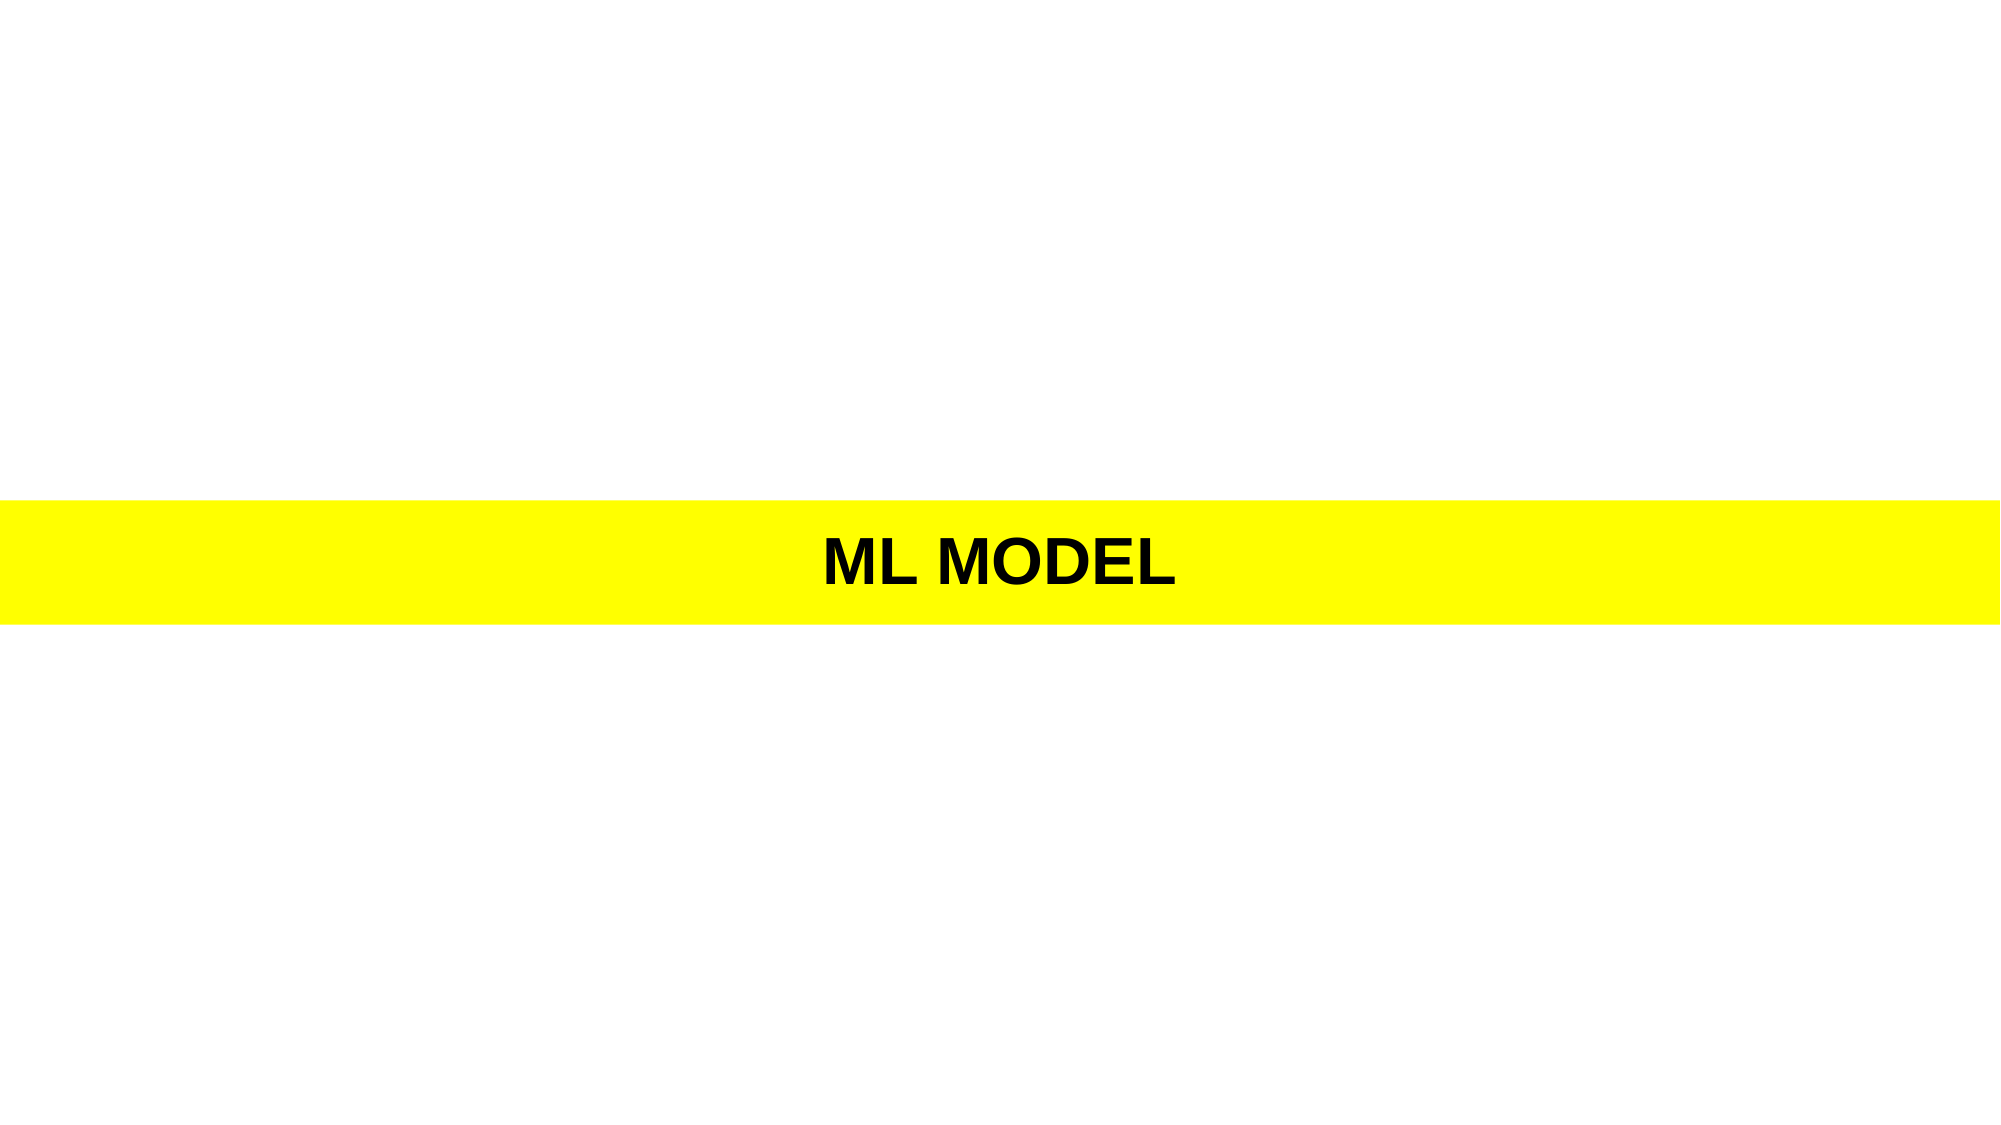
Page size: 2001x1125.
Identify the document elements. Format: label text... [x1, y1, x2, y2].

title ML MODEL [0, 500, 2000, 625]
